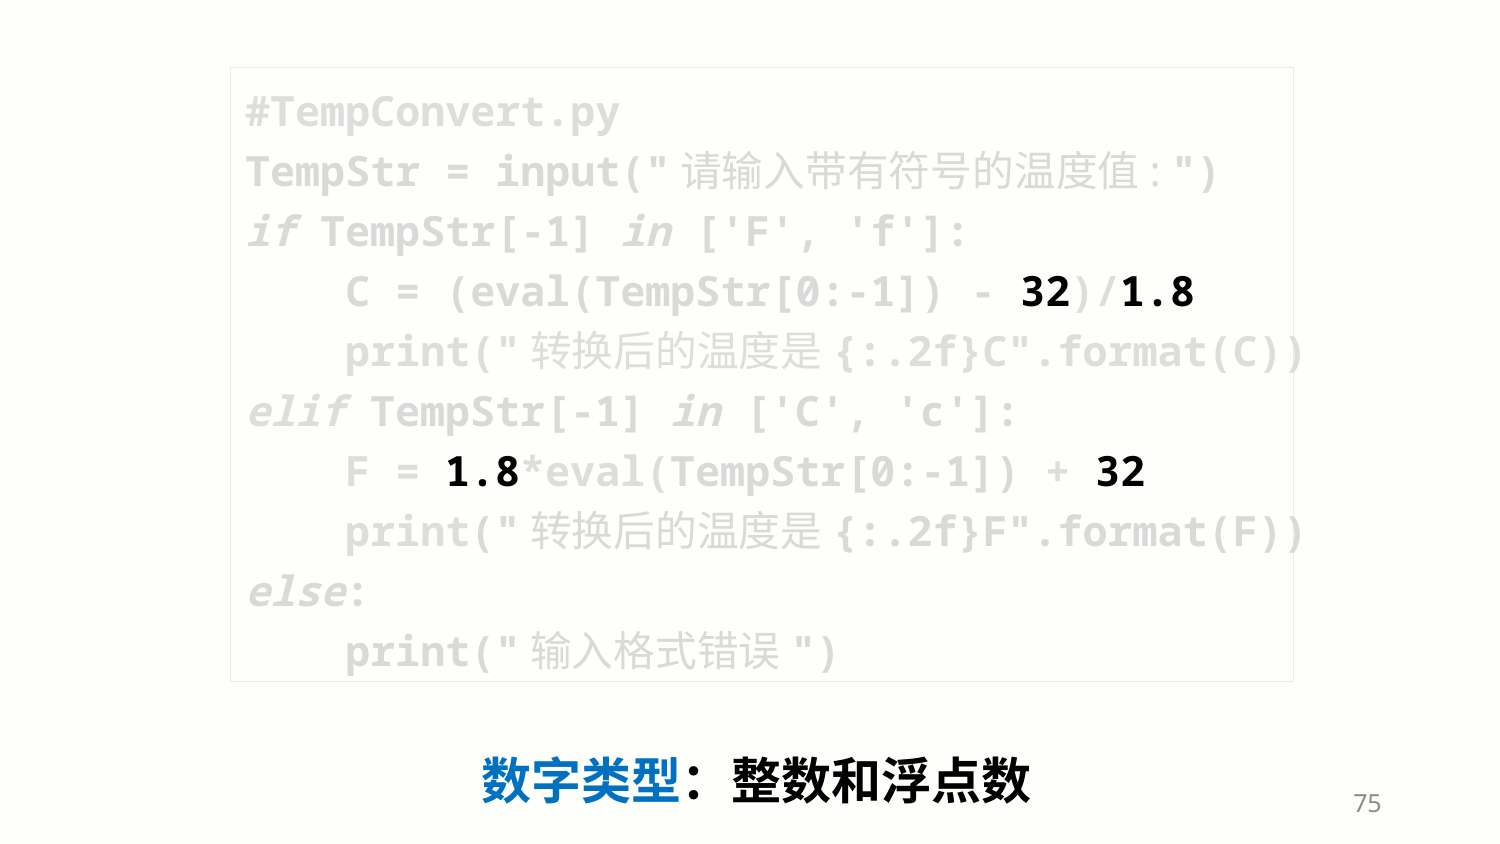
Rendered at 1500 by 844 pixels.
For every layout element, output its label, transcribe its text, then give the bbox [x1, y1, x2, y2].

text_box 数字类型：整数和浮点数 [88, 681, 1424, 817]
text_box #TempConvert.py TempStr = input("请输入带有符号的温度值: ") if TempStr[-1] in ['F', 'f']: C = (eval(TempStr[0:-1]) - 32)/1.8 print("转换后的温度是{:.2f}C".format(C)) elif TempStr[-1] in ['C', 'c']: F = 1.8*eval(TempStr[0:-1]) + 32 print("转换后的温度是{:.2f}F".format(F)) else: print("输入格式错误") [230, 67, 1294, 681]
slide_number 75 [1059, 782, 1397, 828]
